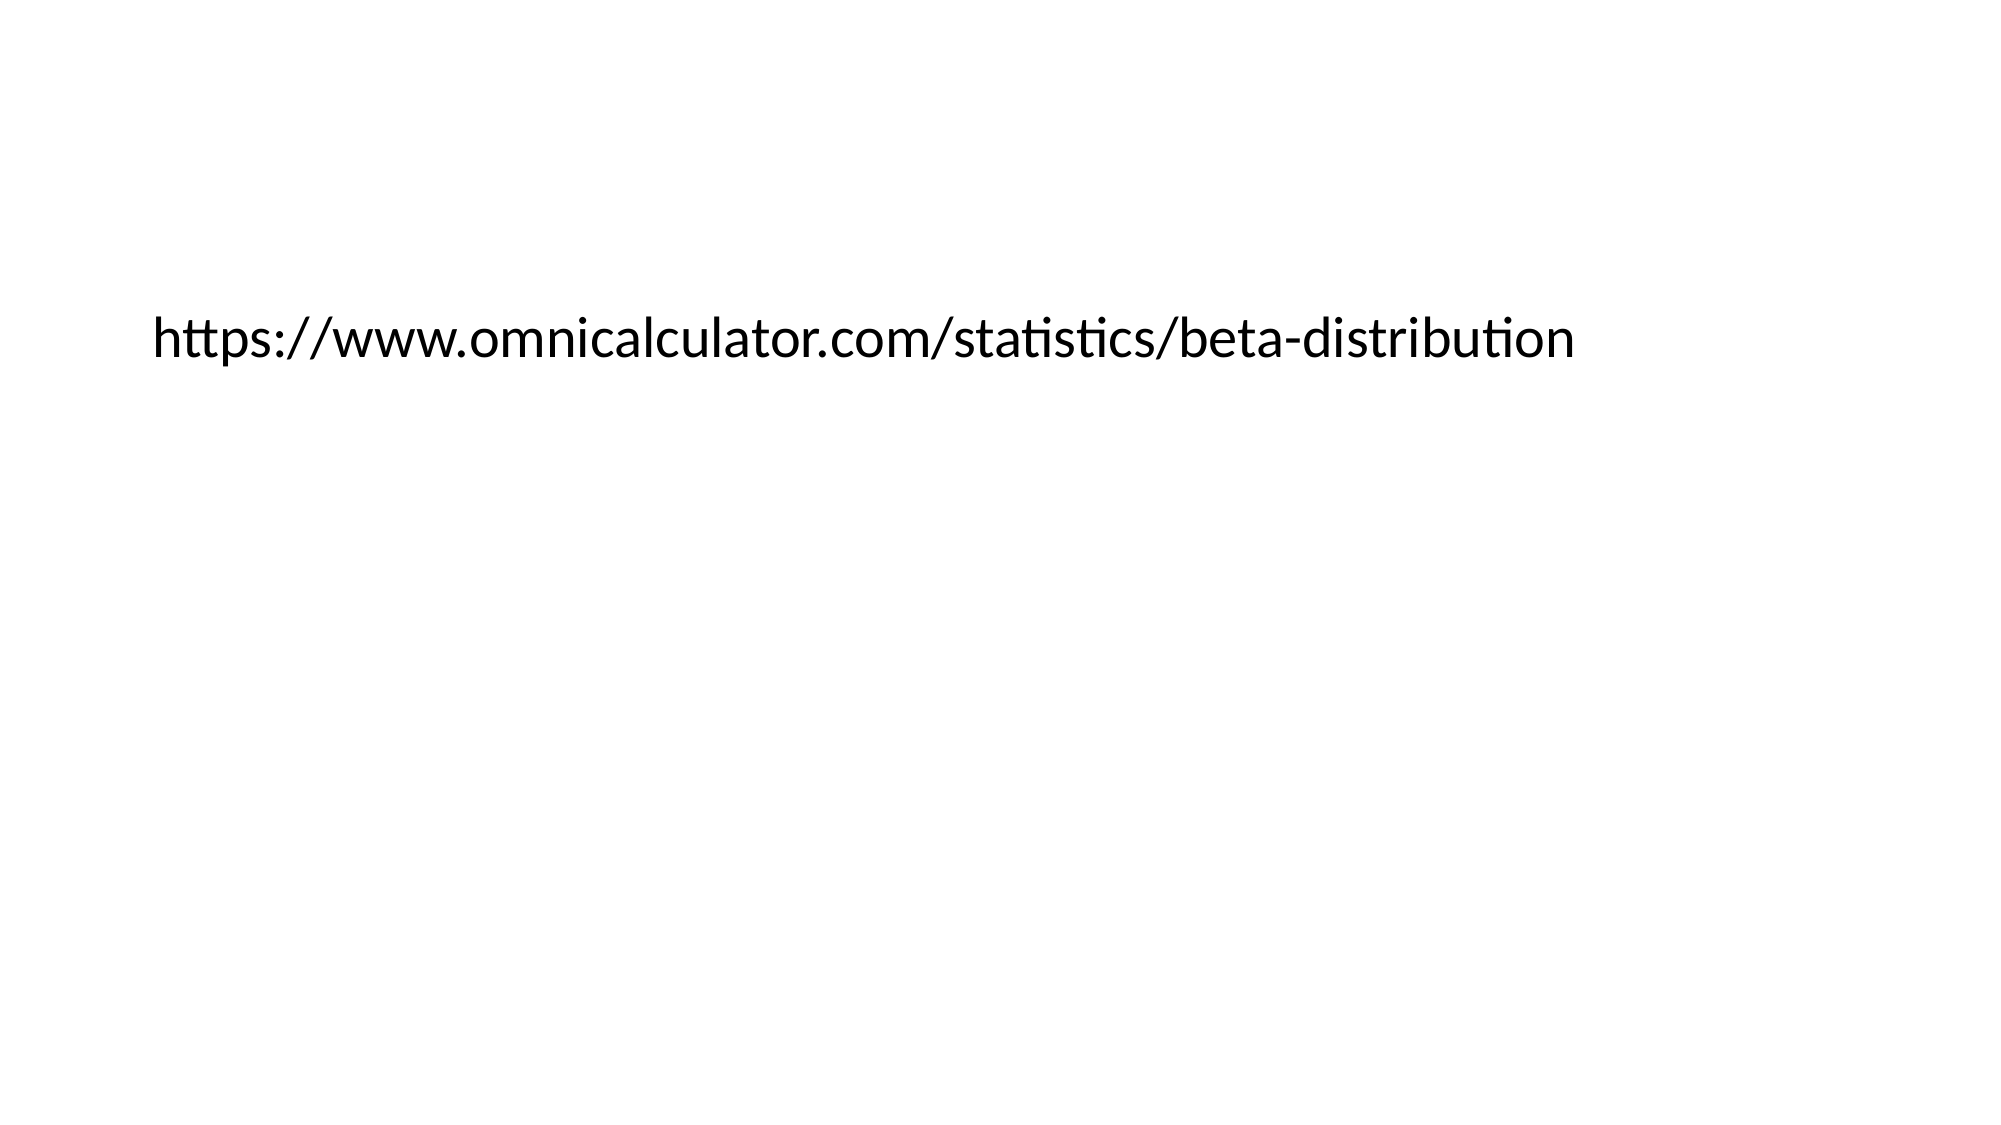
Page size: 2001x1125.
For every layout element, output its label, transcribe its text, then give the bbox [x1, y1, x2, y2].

list https://www.omnicalculator.com/statistics/beta-distribution [137, 299, 1863, 1014]
